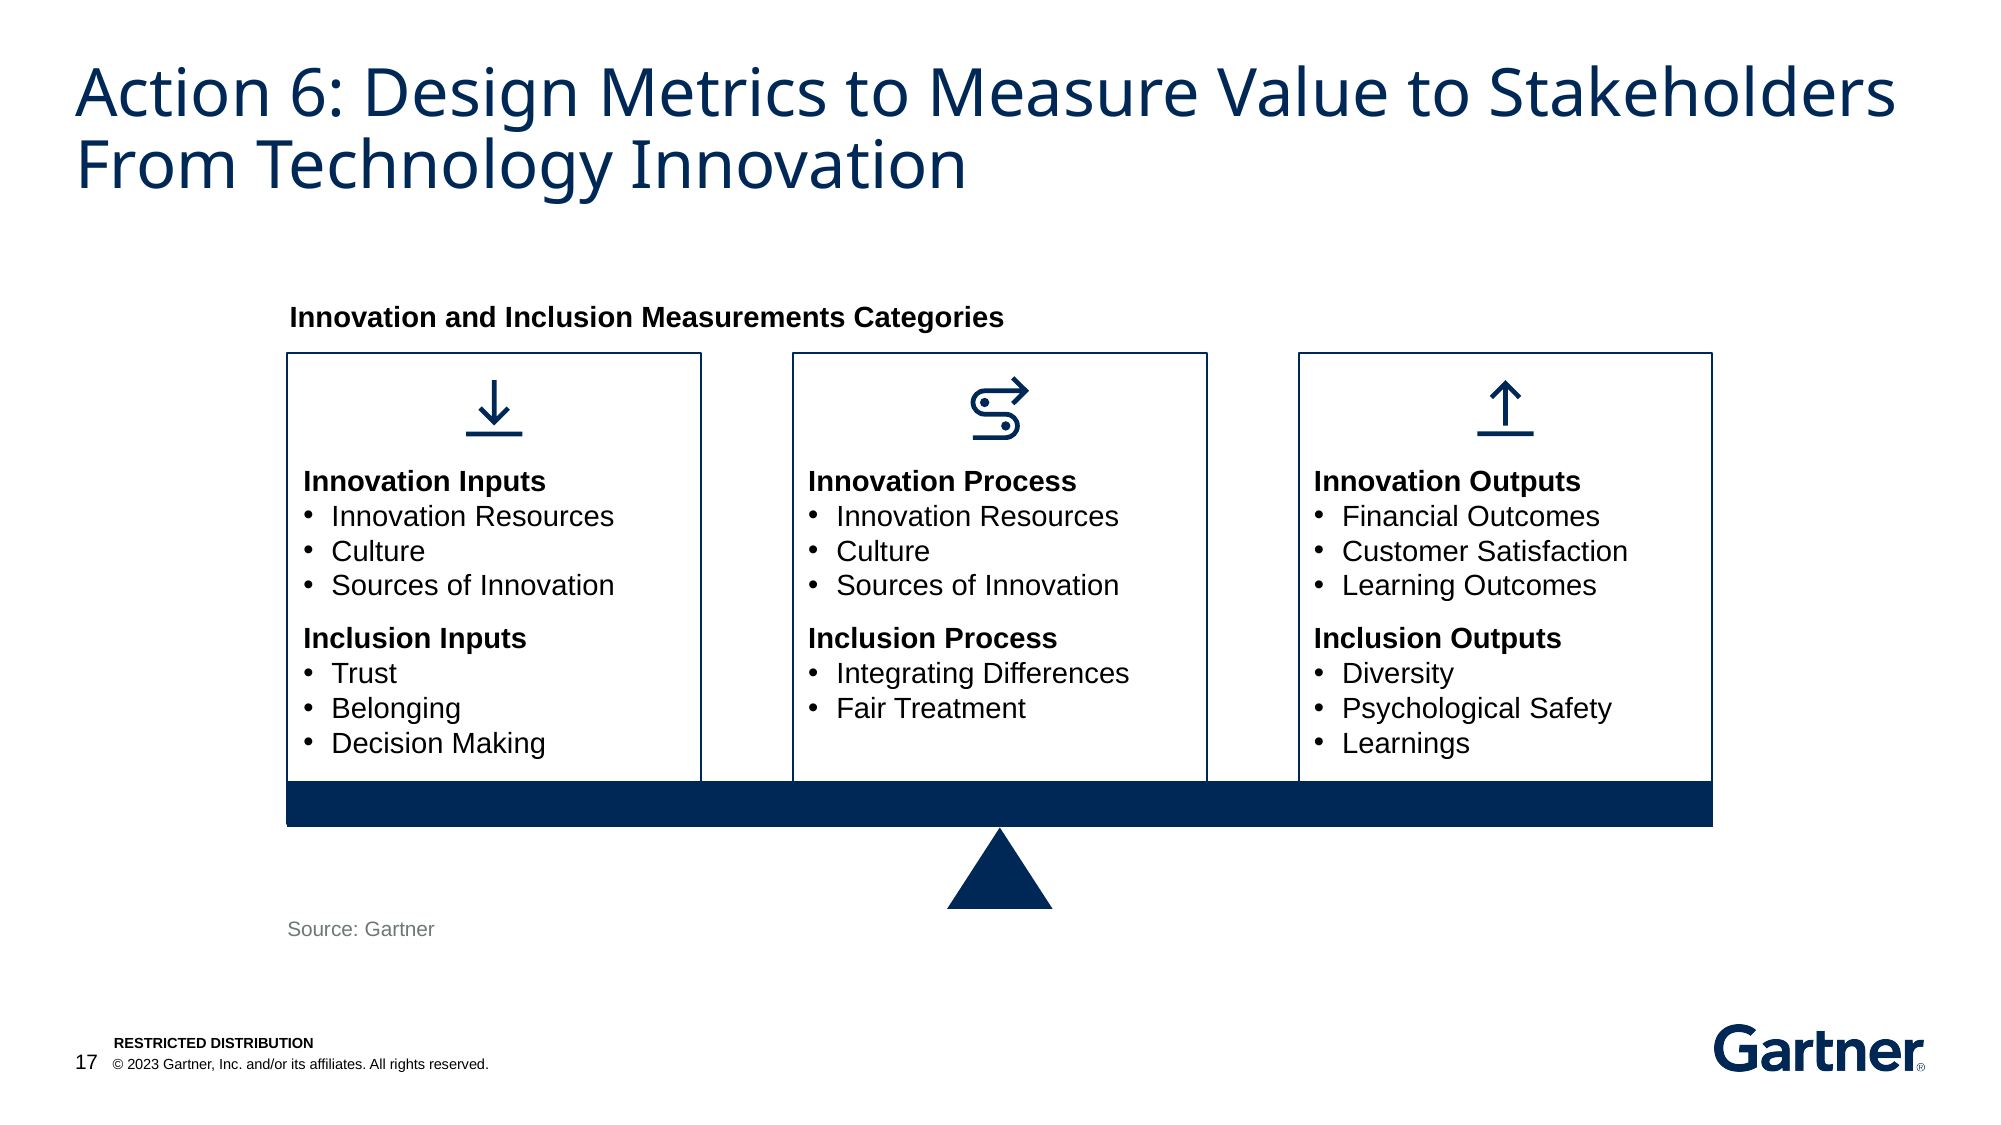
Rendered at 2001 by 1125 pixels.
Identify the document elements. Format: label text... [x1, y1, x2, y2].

title Action 6: Design Metrics to Measure Value to Stakeholders From Technology Innovation [75, 59, 1925, 248]
picture [1714, 1024, 1925, 1072]
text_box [287, 291, 1713, 946]
